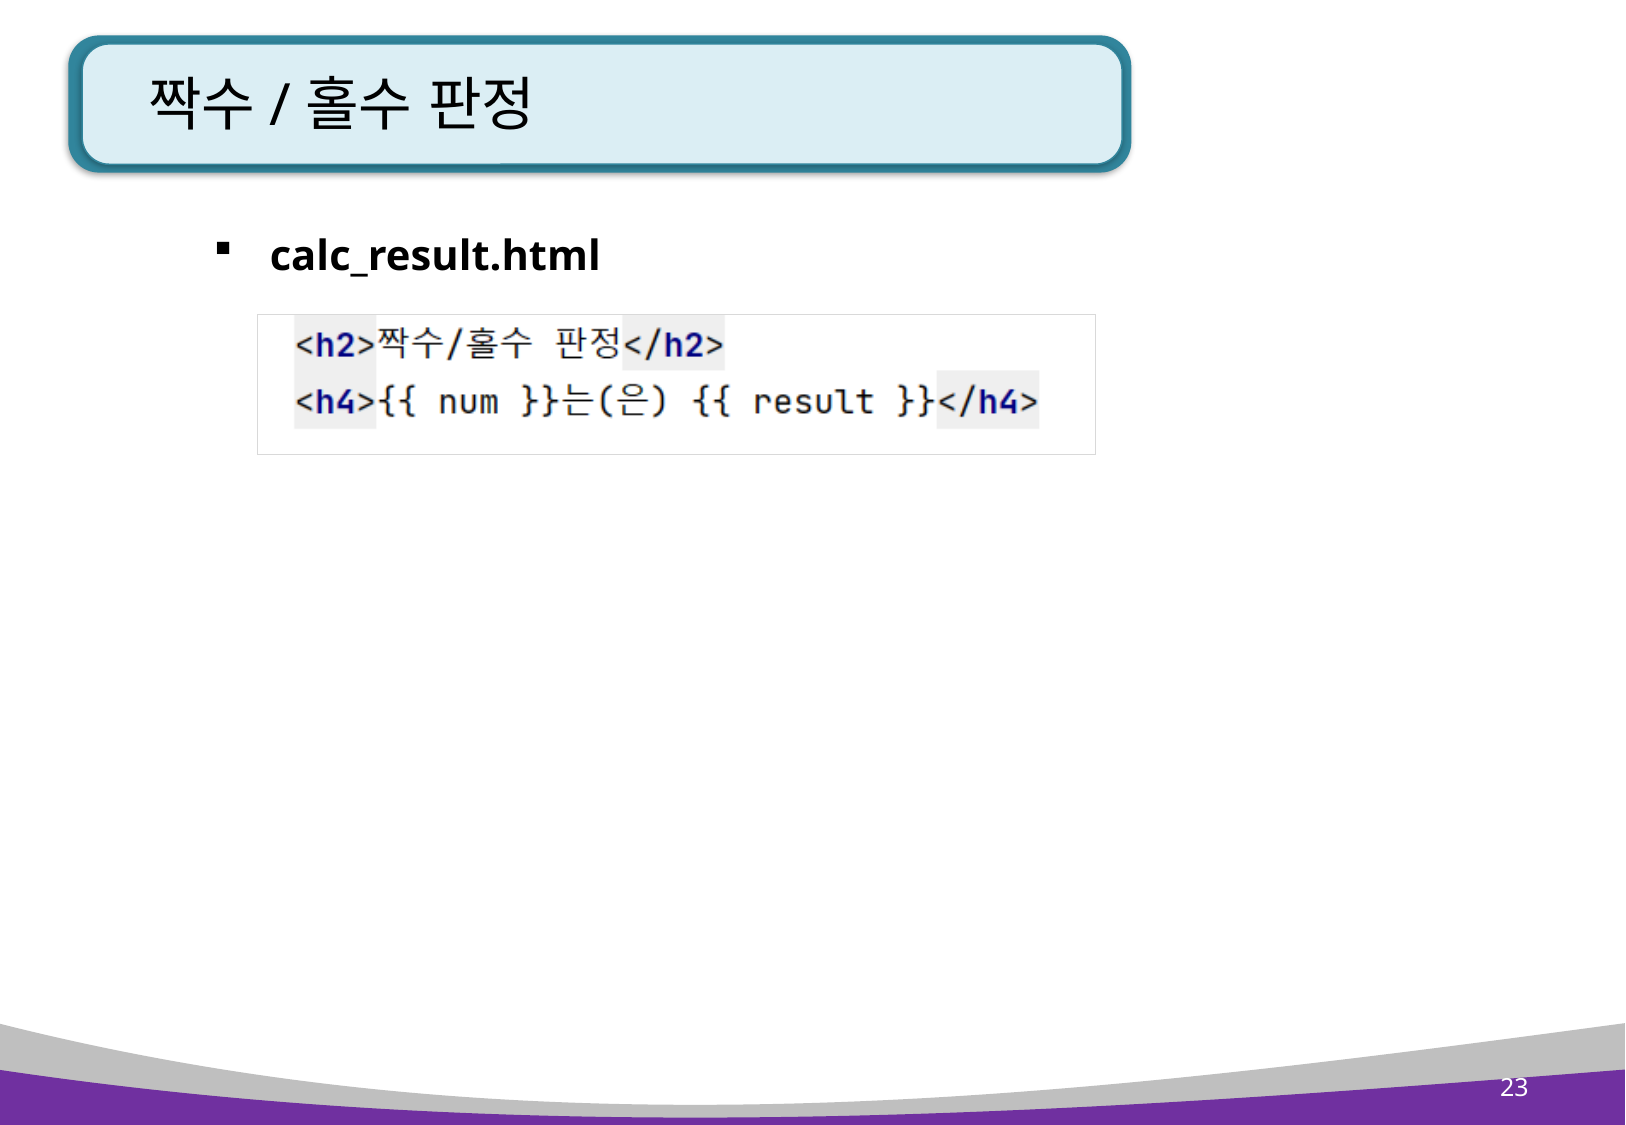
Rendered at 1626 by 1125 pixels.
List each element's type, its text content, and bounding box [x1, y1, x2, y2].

title 짝수/홀수 판정 [103, 32, 1121, 173]
slide_number 23 [1452, 1058, 1544, 1119]
picture [256, 314, 1097, 455]
text_box calc_result.html [197, 194, 818, 288]
